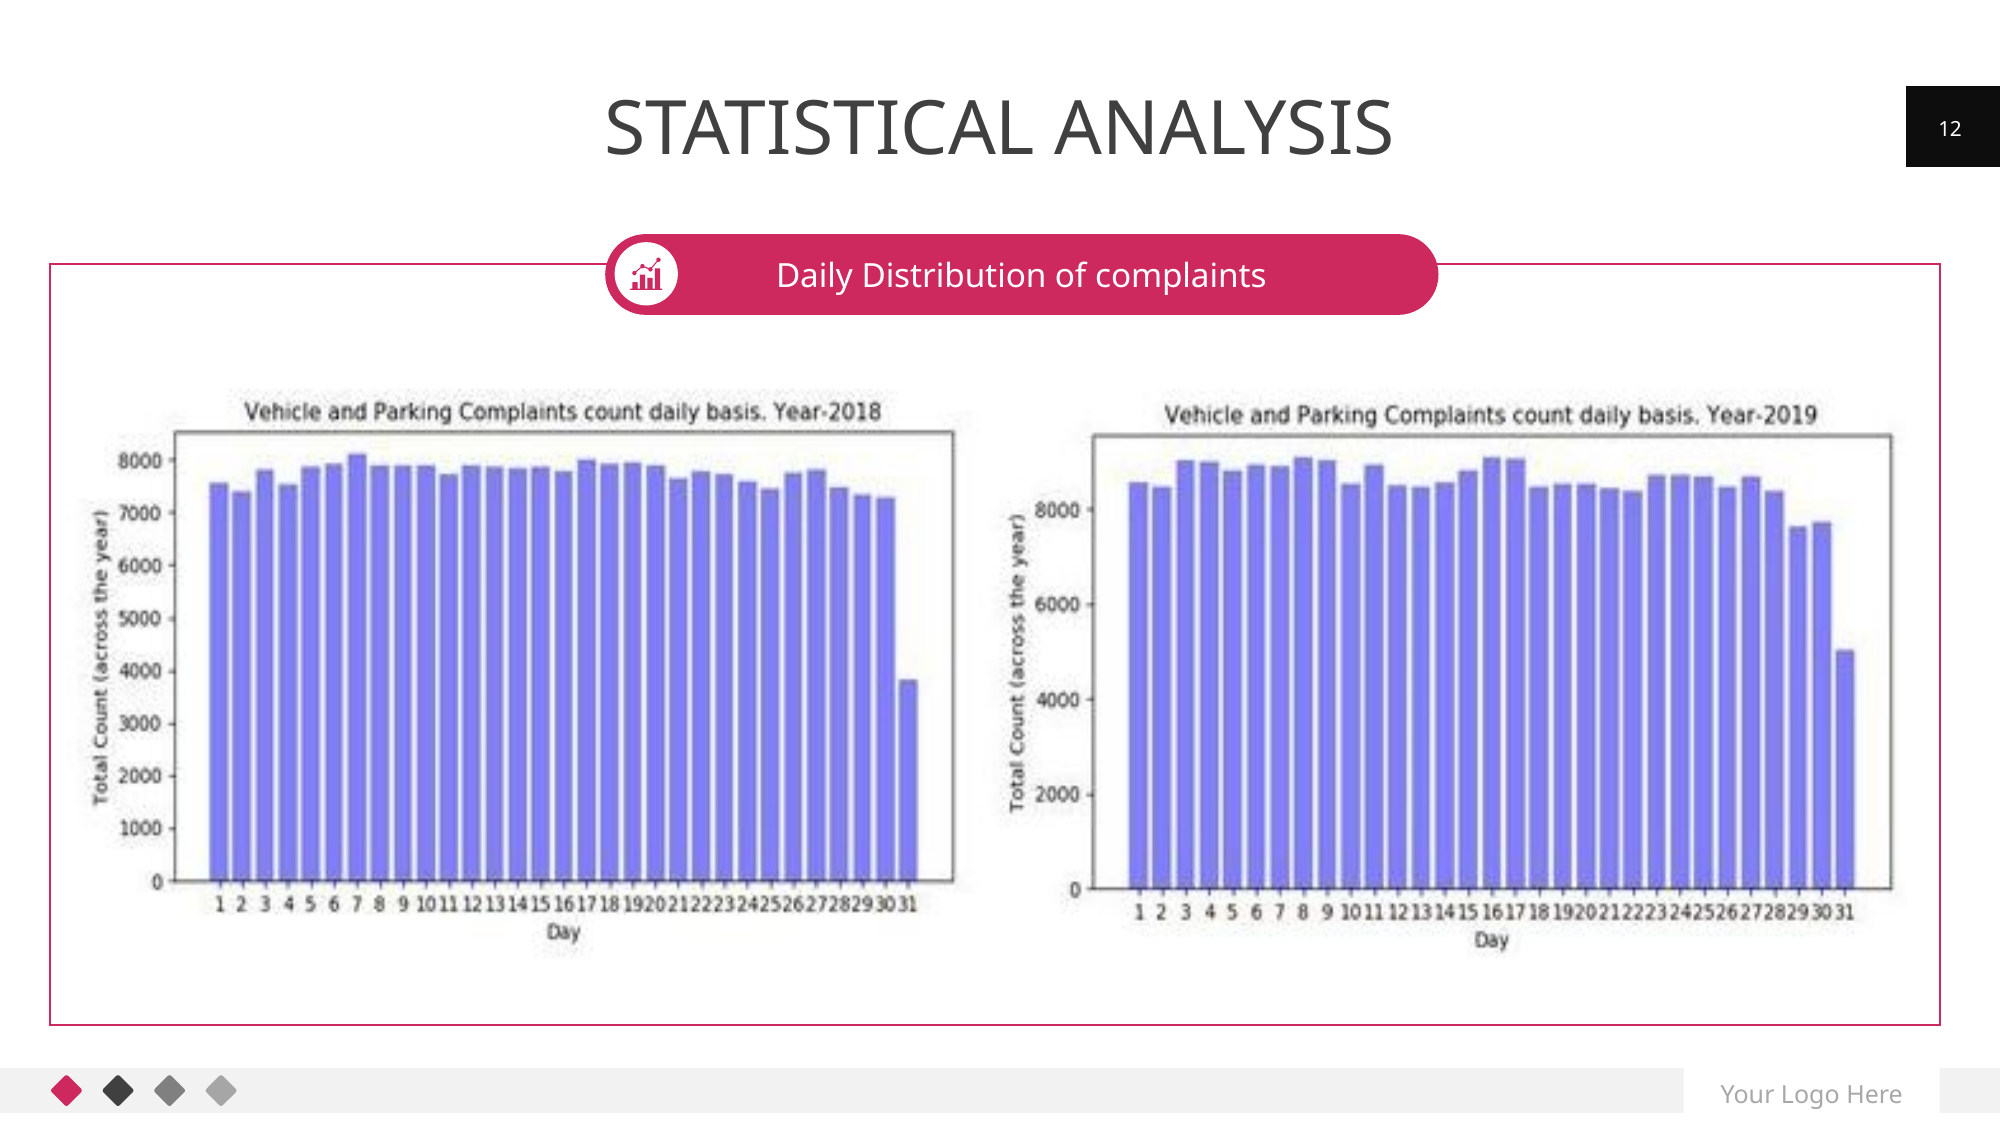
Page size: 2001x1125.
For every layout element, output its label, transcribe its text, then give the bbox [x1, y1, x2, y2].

slide_number 12 [1915, 99, 1985, 160]
title STATISTICAL ANALYSIS [137, 89, 1863, 172]
text_box [49, 263, 1941, 1026]
text_box [613, 241, 679, 307]
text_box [630, 257, 663, 290]
footer Your Logo Here [1683, 1071, 1940, 1117]
text_box Daily Distribution of complaints [604, 233, 1440, 316]
picture [65, 368, 1908, 962]
